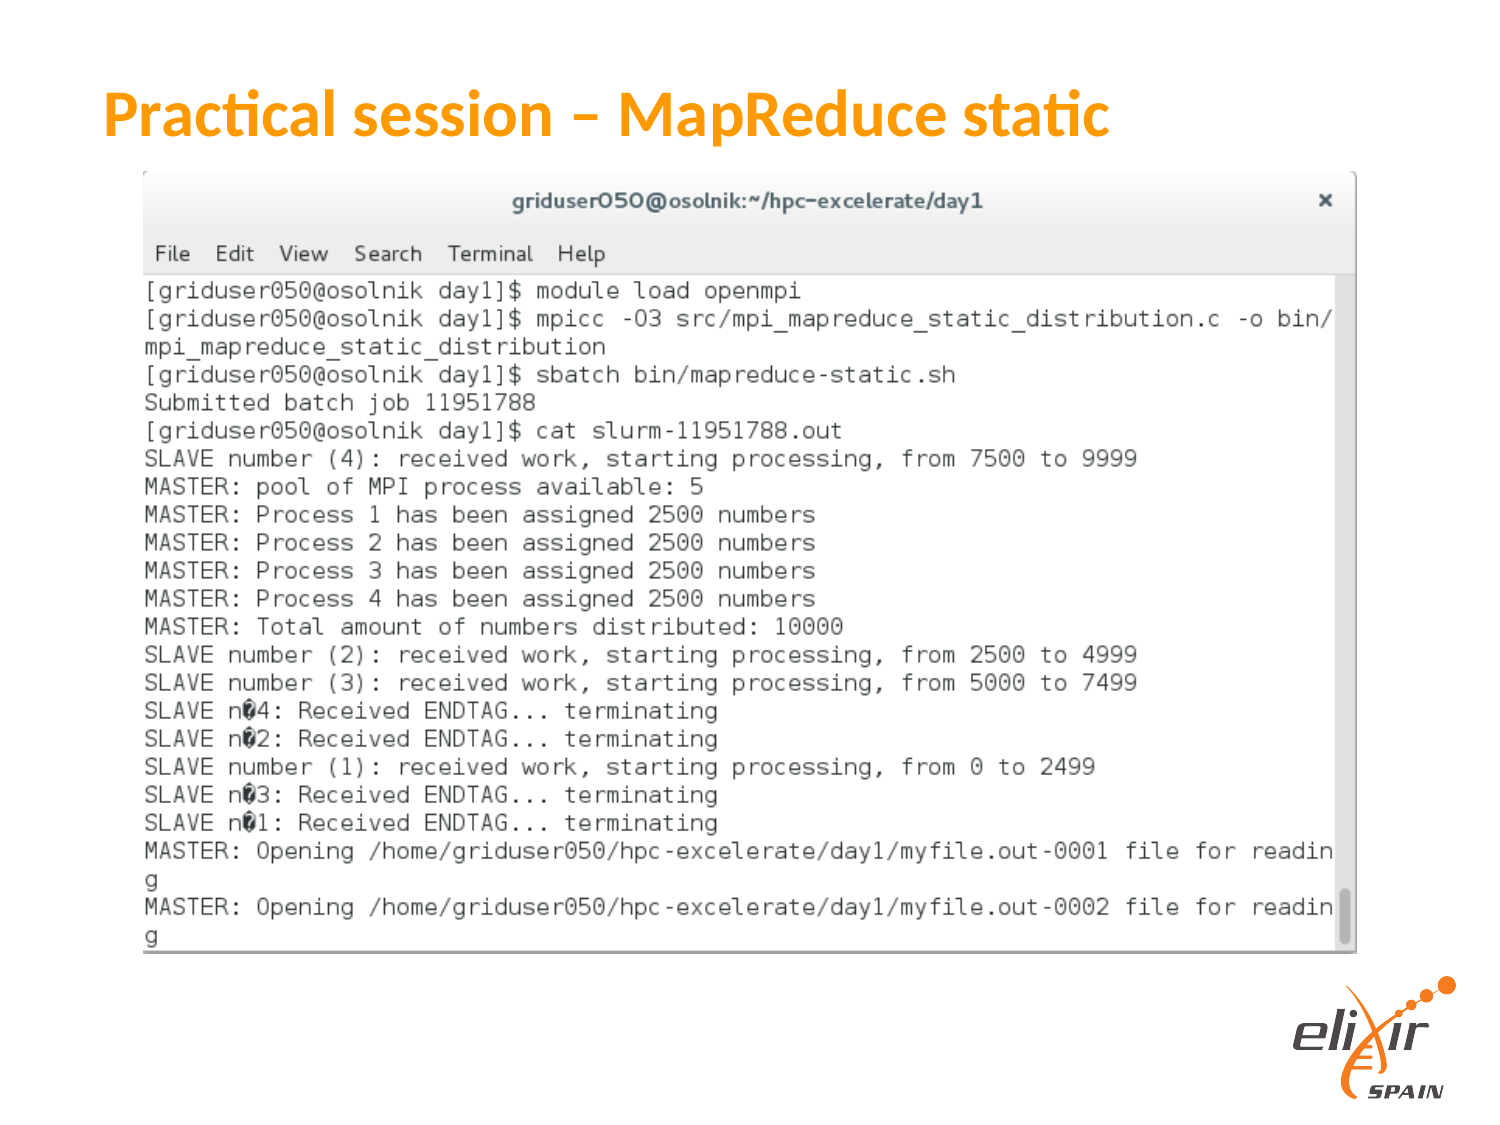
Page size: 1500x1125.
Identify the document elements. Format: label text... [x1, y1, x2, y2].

title Practical session – MapReduce static [88, 54, 1426, 161]
picture [1293, 976, 1456, 1099]
picture [142, 171, 1358, 954]
